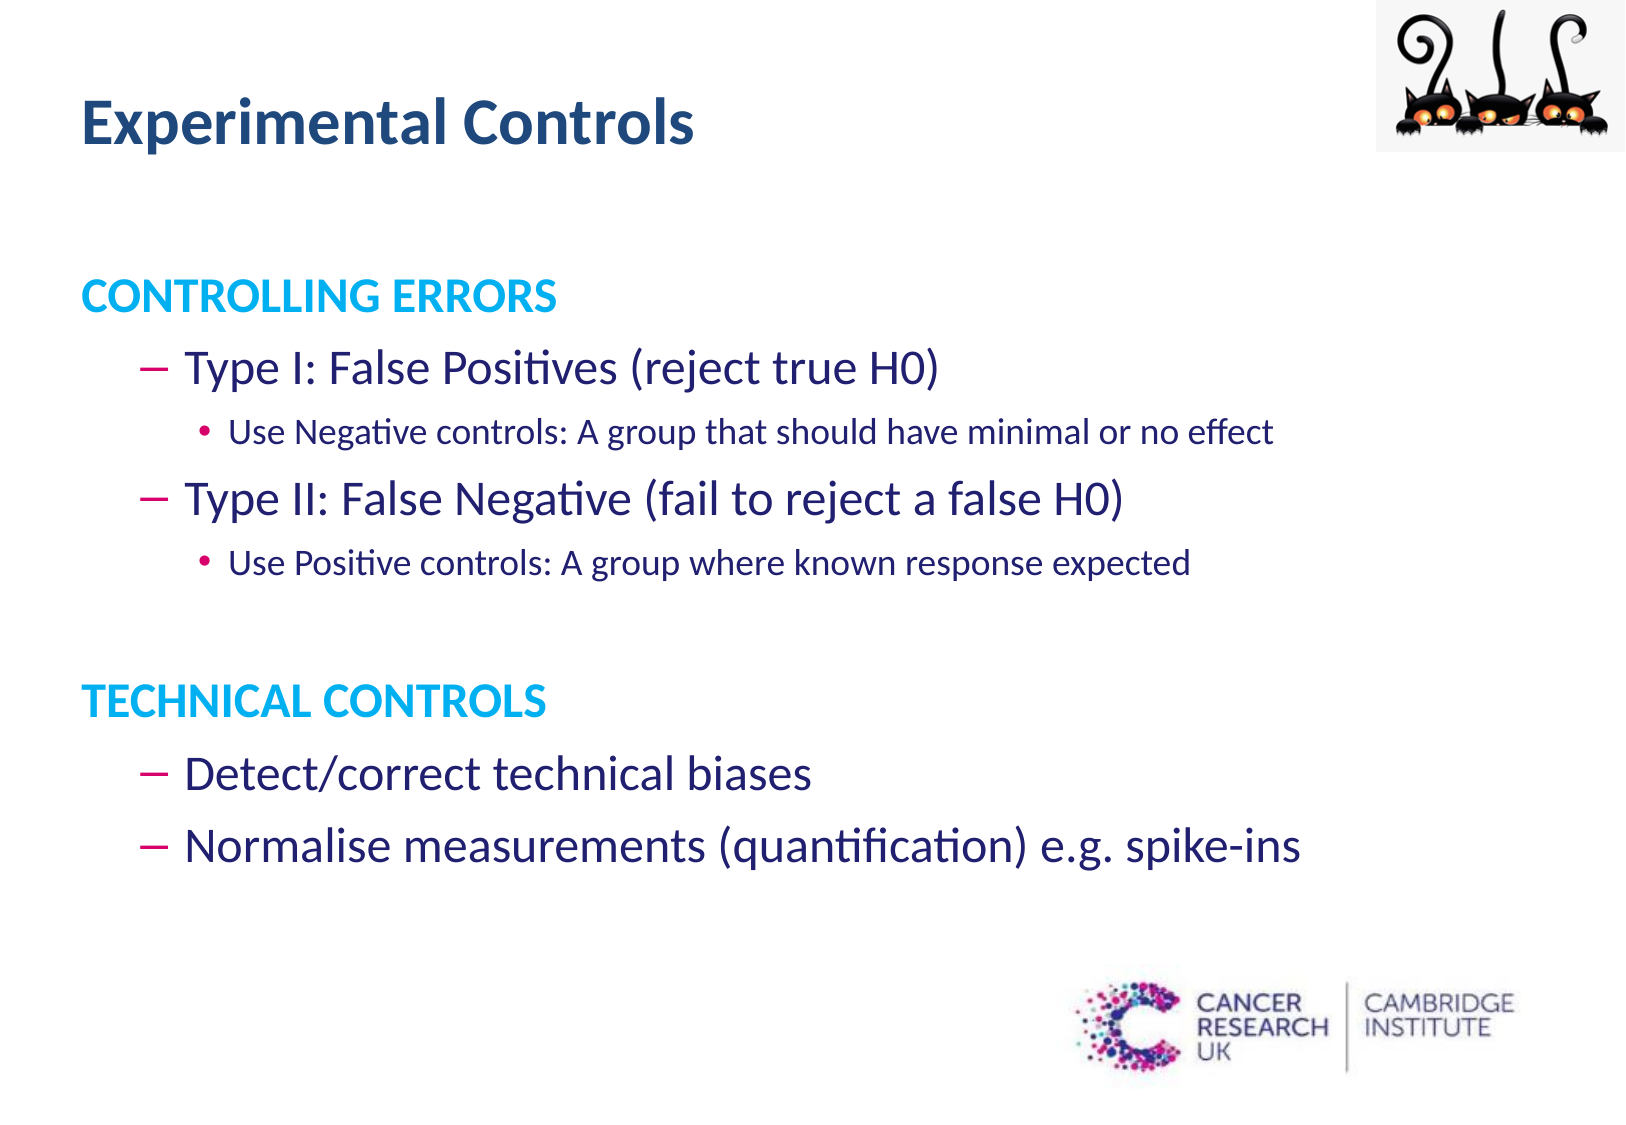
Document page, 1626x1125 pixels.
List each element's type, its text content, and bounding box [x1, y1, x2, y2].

picture [1055, 964, 1568, 1101]
list Controlling errors Type I: False Positives (reject true H0) Use Negative controls: A group that should have minimal or no effect Type II: False Negative (fail to reject a false H0) Use Positive controls: A group where known response expected Technical controls Detect/correct technical biases Normalise measurements (quantification) e.g. spike-ins [81, 262, 1544, 938]
title Experimental Controls [81, 83, 1544, 246]
picture [1376, 0, 1625, 152]
